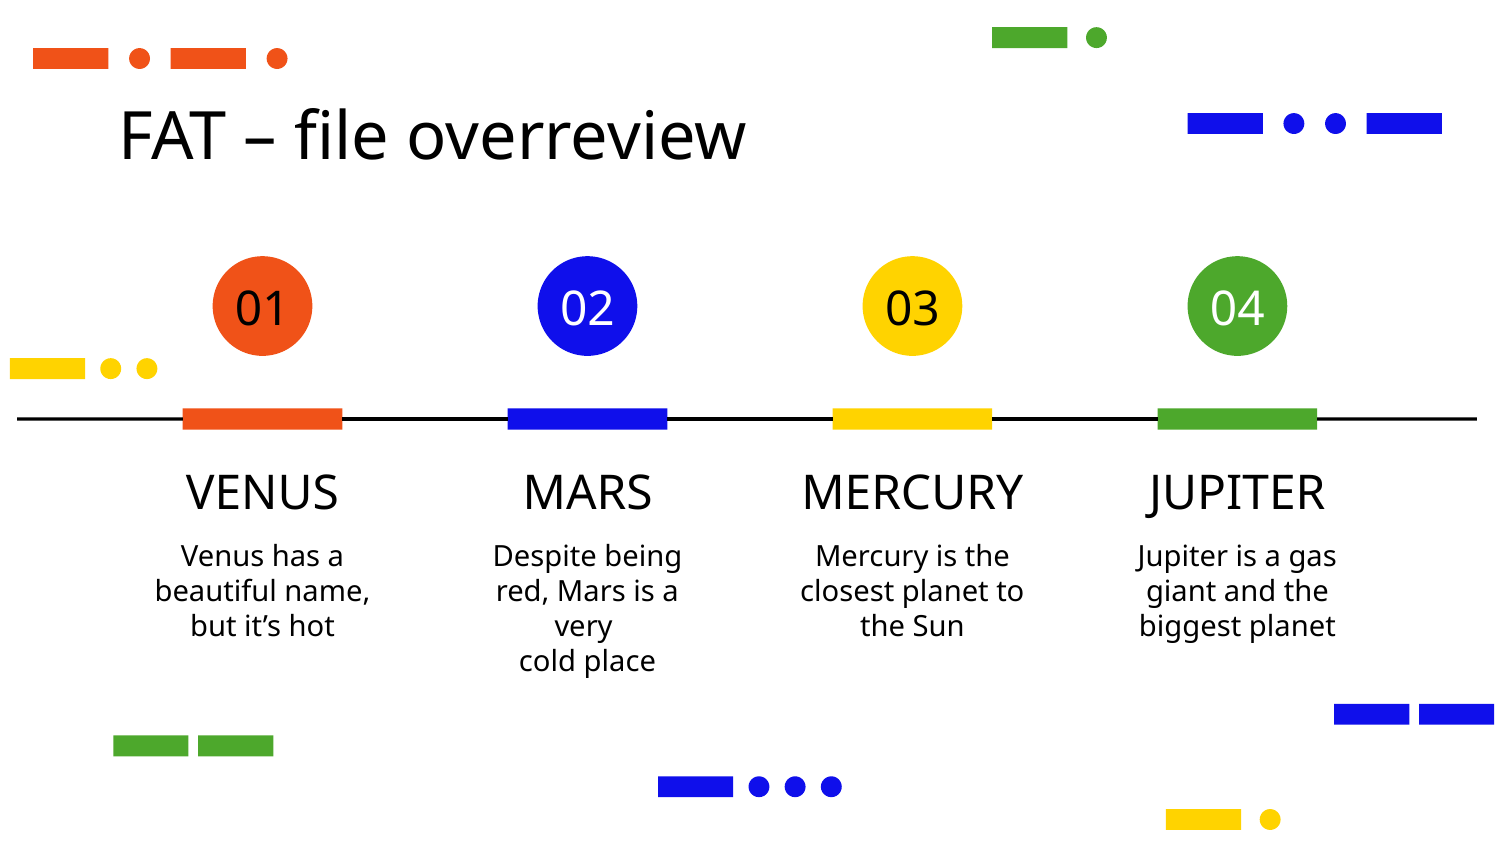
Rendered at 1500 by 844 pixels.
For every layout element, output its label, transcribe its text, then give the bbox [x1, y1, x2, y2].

text_box [867, 256, 958, 284]
text_box [217, 328, 308, 356]
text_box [1333, 703, 1495, 725]
text_box [542, 256, 633, 284]
text_box [867, 328, 958, 356]
text_box Jupiter is a gas giant and the biggest planet [1101, 523, 1374, 643]
text_box [542, 328, 633, 356]
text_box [1165, 808, 1281, 831]
text_box JUPITER [1101, 458, 1374, 523]
text_box 03 [829, 284, 996, 328]
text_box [9, 357, 158, 380]
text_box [657, 776, 843, 798]
text_box 01 [179, 284, 346, 328]
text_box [33, 47, 288, 70]
text_box [217, 256, 308, 284]
text_box [1192, 256, 1283, 284]
title FAT – file overreview [118, 77, 1382, 172]
text_box [507, 408, 668, 430]
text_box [113, 735, 274, 757]
text_box MARS [451, 458, 724, 523]
text_box Mercury is the closest planet to the Sun [776, 523, 1049, 643]
text_box [1157, 408, 1318, 430]
text_box VENUS [126, 458, 399, 523]
text_box Despite being red, Mars is a very cold place [451, 523, 724, 643]
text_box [1187, 112, 1443, 135]
text_box 04 [1157, 284, 1318, 328]
text_box Venus has a beautiful name, but it’s hot [126, 523, 399, 643]
text_box 02 [504, 284, 671, 328]
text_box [991, 26, 1108, 49]
text_box [182, 408, 343, 430]
text_box [832, 408, 993, 430]
text_box MERCURY [752, 458, 1073, 523]
text_box [1192, 328, 1283, 356]
